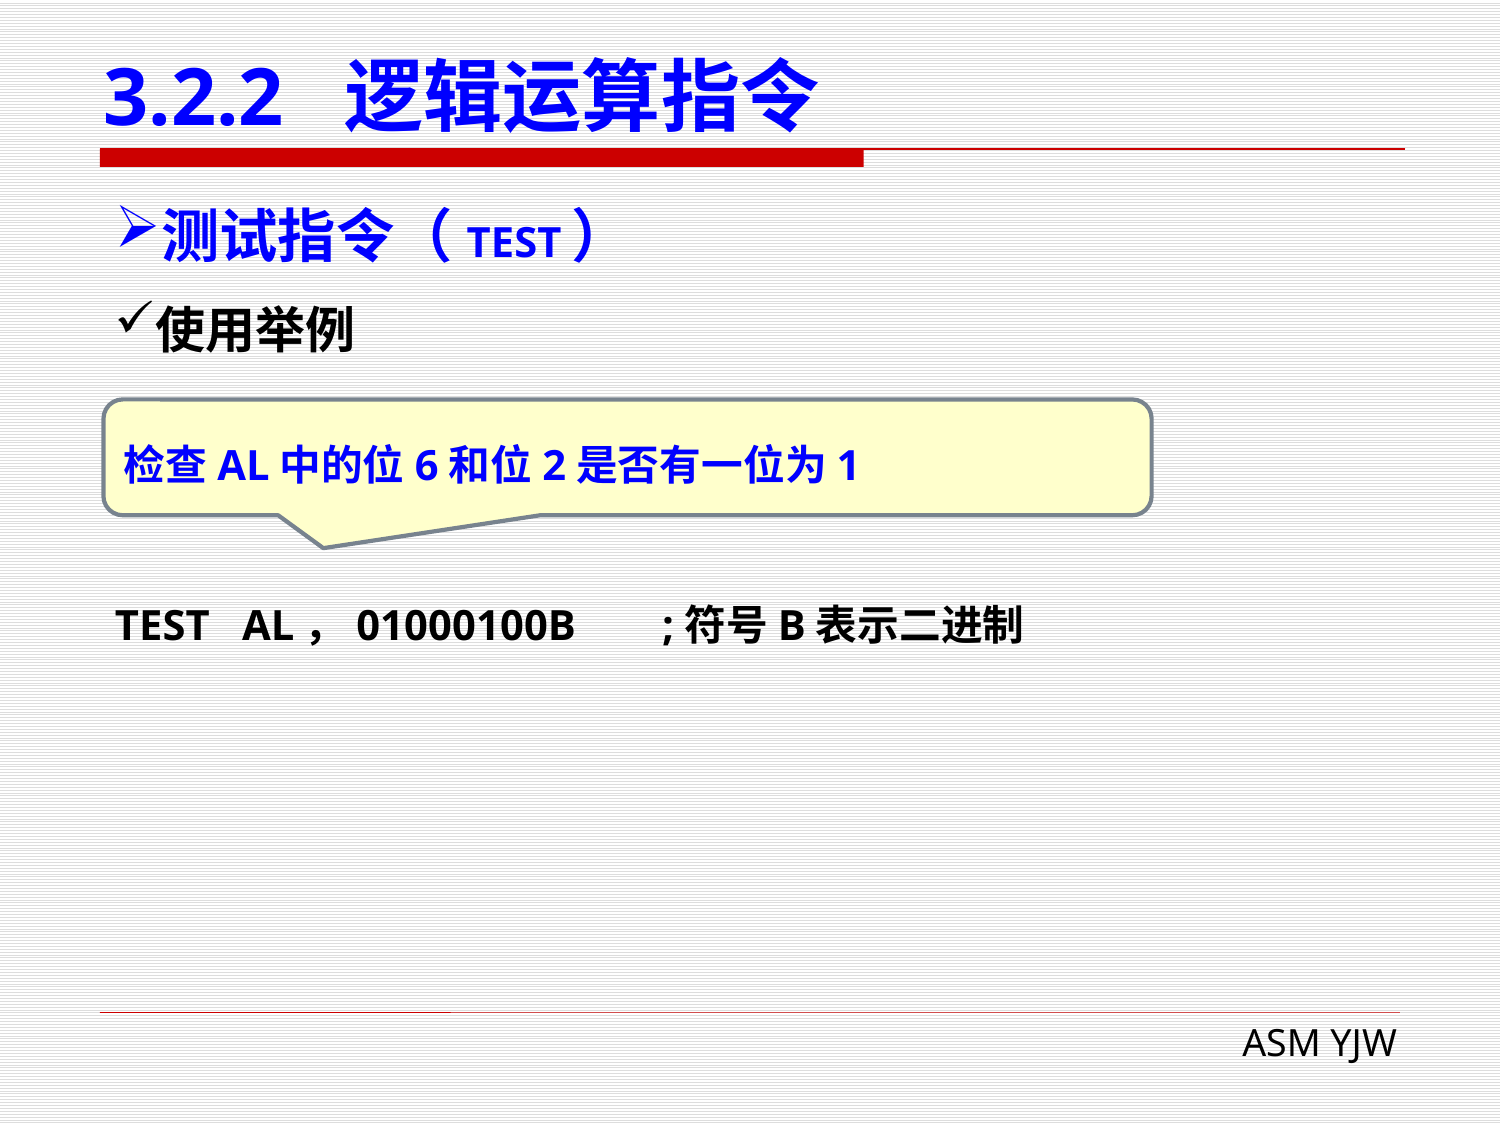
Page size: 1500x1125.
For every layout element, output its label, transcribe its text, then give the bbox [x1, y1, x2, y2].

title 3.2.2 逻辑运算指令 [88, 42, 1448, 149]
text_box 使用举例 [99, 290, 739, 366]
text_box 测试指令（TEST） [100, 191, 1400, 277]
text_box TEST AL，01000100B ;符号B表示二进制 [100, 591, 1273, 657]
text_box 检查AL中的位6和位2是否有一位为1 [101, 397, 1154, 551]
